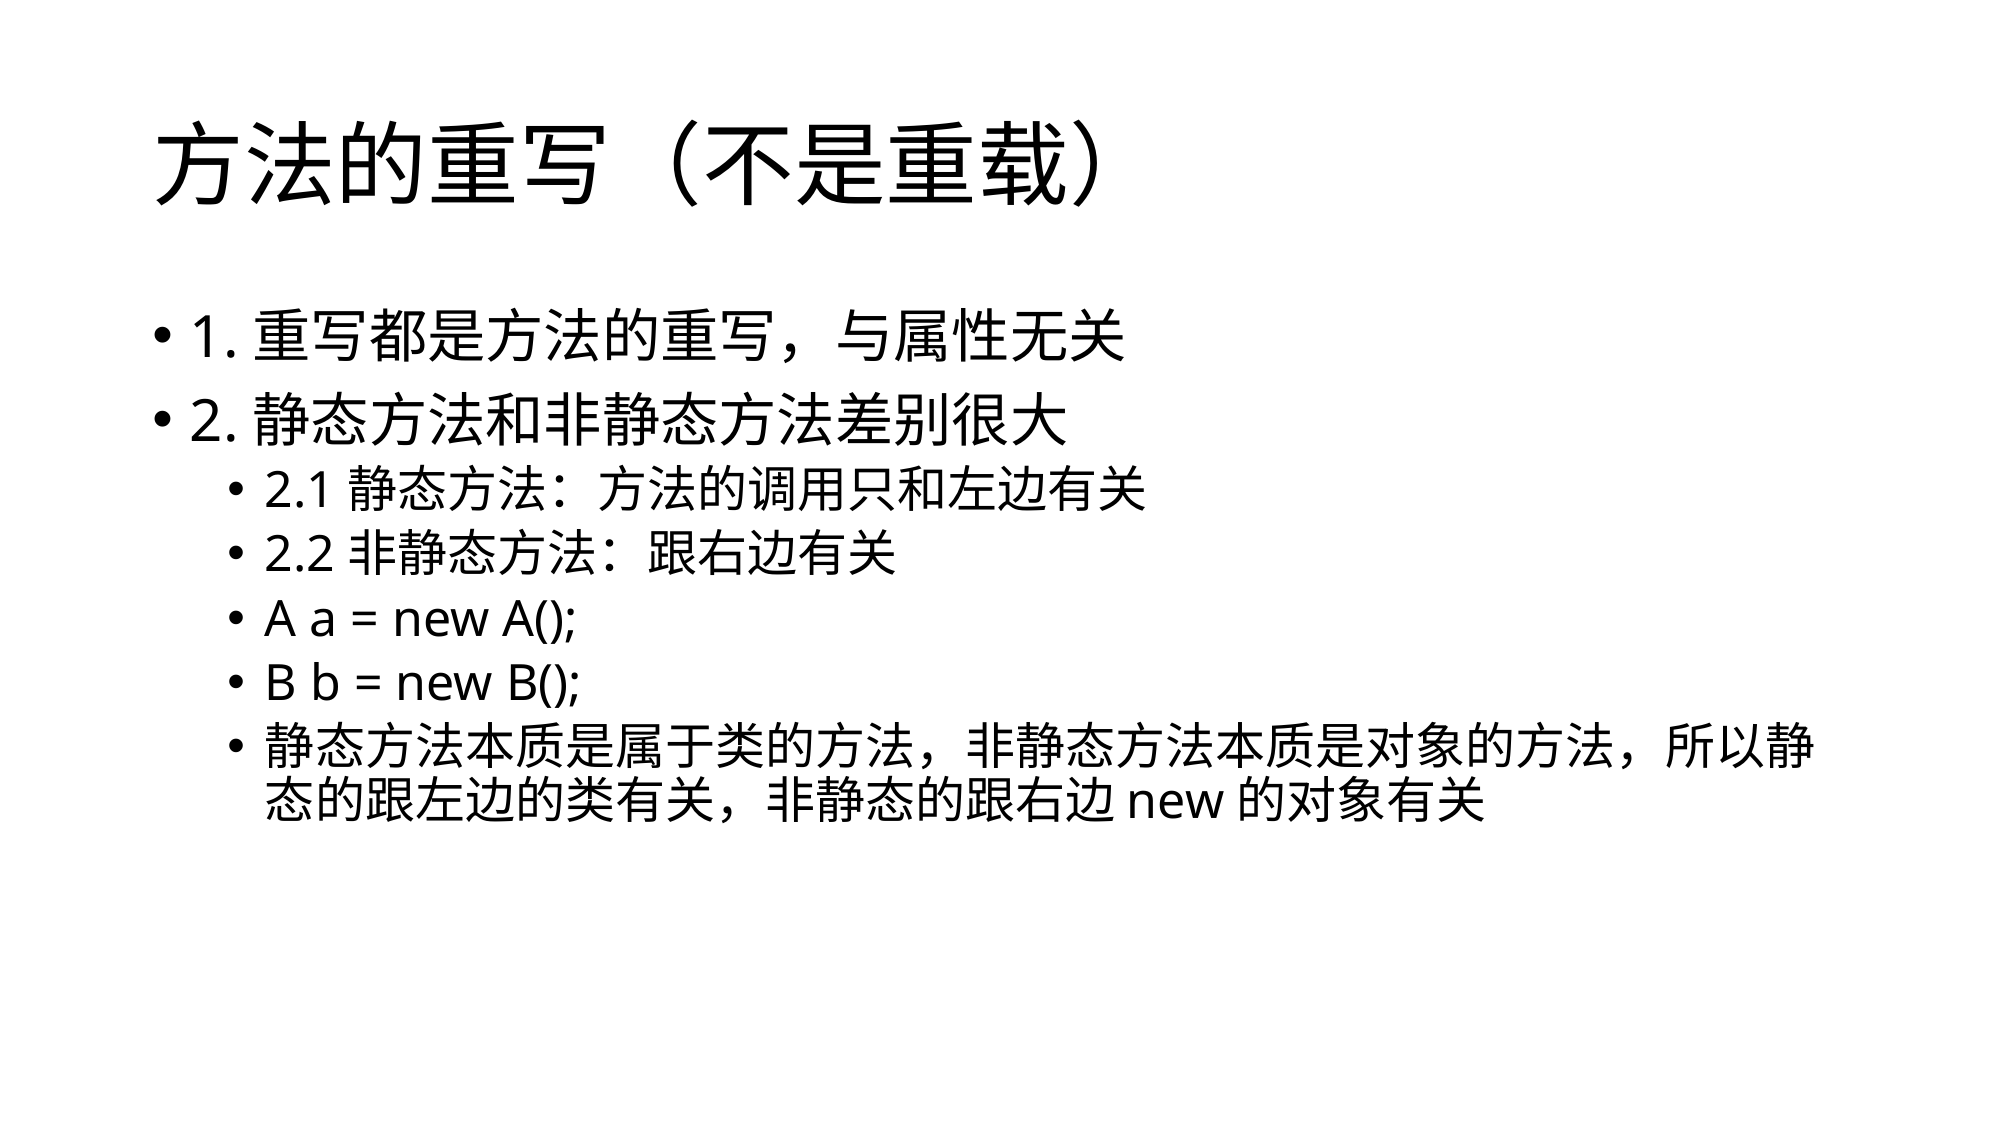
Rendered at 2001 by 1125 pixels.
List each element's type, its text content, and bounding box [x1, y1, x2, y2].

list 1.重写都是方法的重写，与属性无关 2.静态方法和非静态方法差别很大 2.1静态方法：方法的调用只和左边有关 2.2非静态方法：跟右边有关 A a = new A(); B b = new B(); 静态方法本质是属于类的方法，非静态方法本质是对象的方法，所以静态的跟左边的类有关，非静态的跟右边new的对象有关 [137, 299, 1863, 1014]
title 方法的重写（不是重载） [137, 59, 1863, 278]
